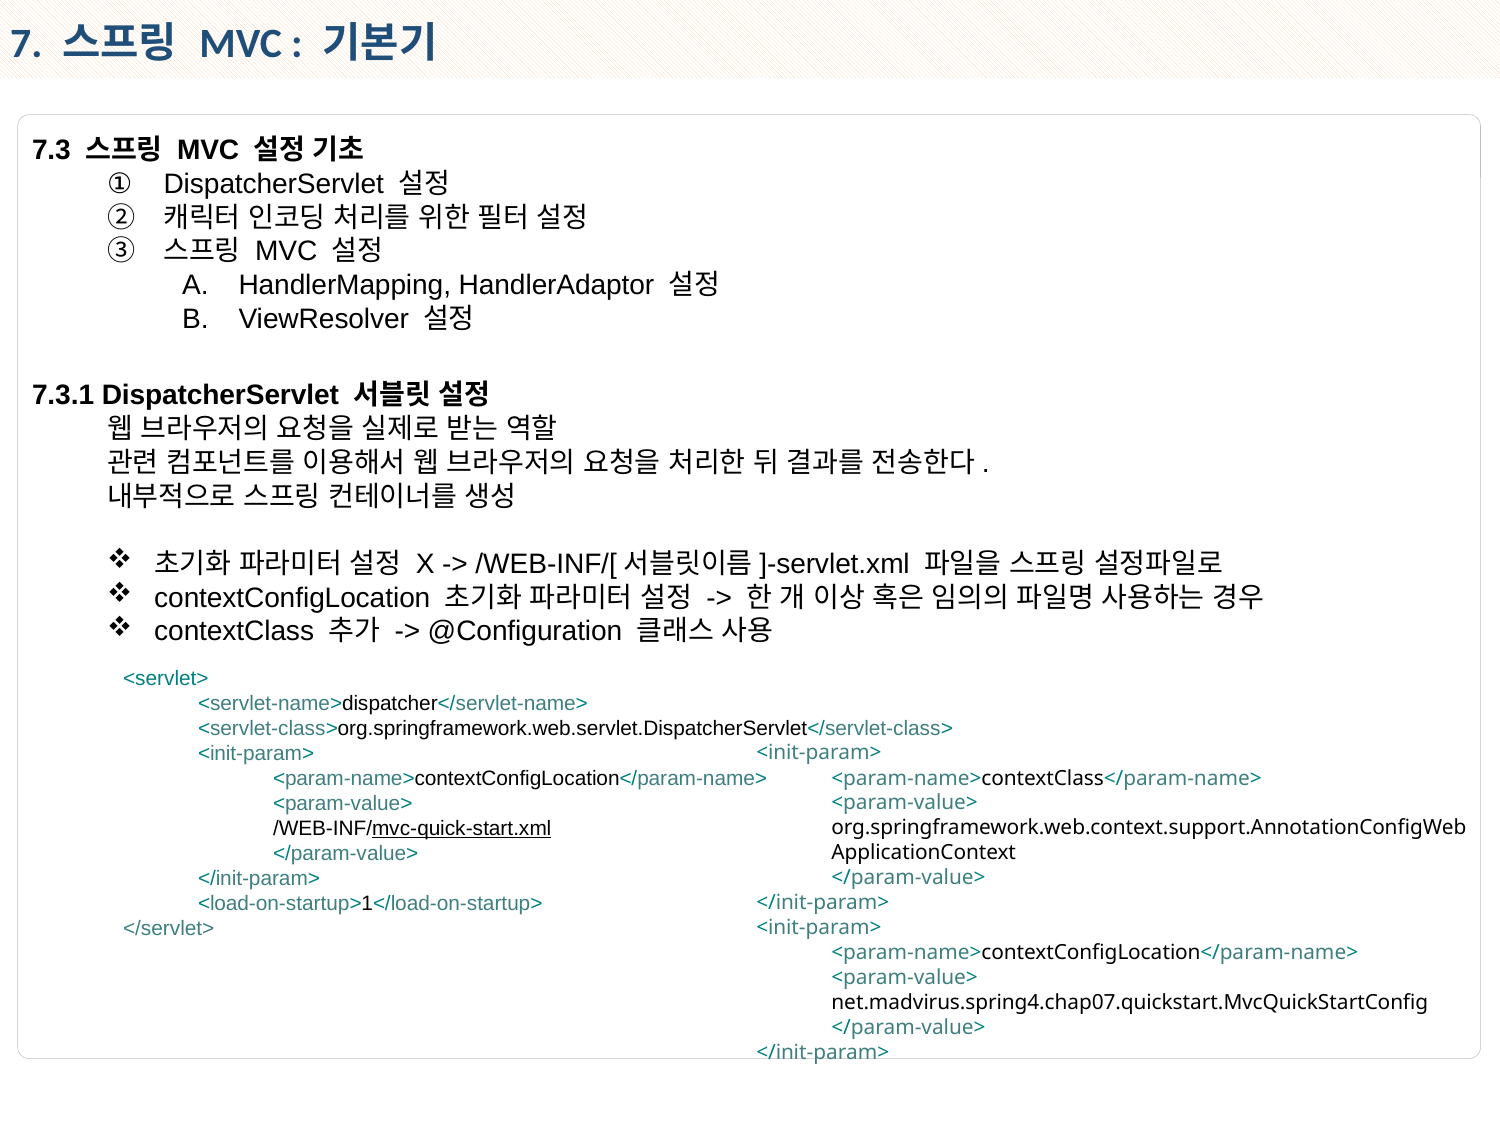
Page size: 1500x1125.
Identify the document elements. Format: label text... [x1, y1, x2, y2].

text_box <init-param> <param-name>contextClass</param-name> <param-value> org.springframework.web.context.support.AnnotationConfigWebApplicationContext </param-value> </init-param> <init-param> <param-name>contextConfigLocation</param-name> <param-value> net.madvirus.spring4.chap07.quickstart.MvcQuickStartConfig </param-value> </init-param> [741, 731, 1492, 1072]
text_box 7.3 스프링 MVC 설정 기초 DispatcherServlet 설정 캐릭터 인코딩 처리를 위한 필터 설정 스프링 MVC 설정 HandlerMapping, HandlerAdaptor 설정 ViewResolver 설정 [17, 124, 1437, 342]
text_box <servlet> <servlet-name>dispatcher</servlet-name> <servlet-class>org.springframework.web.servlet.DispatcherServlet</servlet-class> <init-param> <param-name>contextConfigLocation</param-name> <param-value> /WEB-INF/mvc-quick-start.xml </param-value> </init-param> <load-on-startup>1</load-on-startup> </servlet> [108, 657, 1164, 947]
text_box 7.3.1 DispatcherServlet 서블릿 설정 웹 브라우저의 요청을 실제로 받는 역할 관련 컴포넌트를 이용해서 웹 브라우저의 요청을 처리한 뒤 결과를 전송한다. 내부적으로 스프링 컨테이너를 생성 초기화 파라미터 설정 X -> /WEB-INF/[서블릿이름]-servlet.xml 파일을 스프링 설정파일로 contextConfigLocation 초기화 파라미터 설정 -> 한 개 이상 혹은 임의의 파일명 사용하는 경우 contextClass 추가 -> @Configuration 클래스 사용 [17, 369, 1437, 654]
text_box 7. 스프링 MVC : 기본기 [0, 8, 453, 74]
